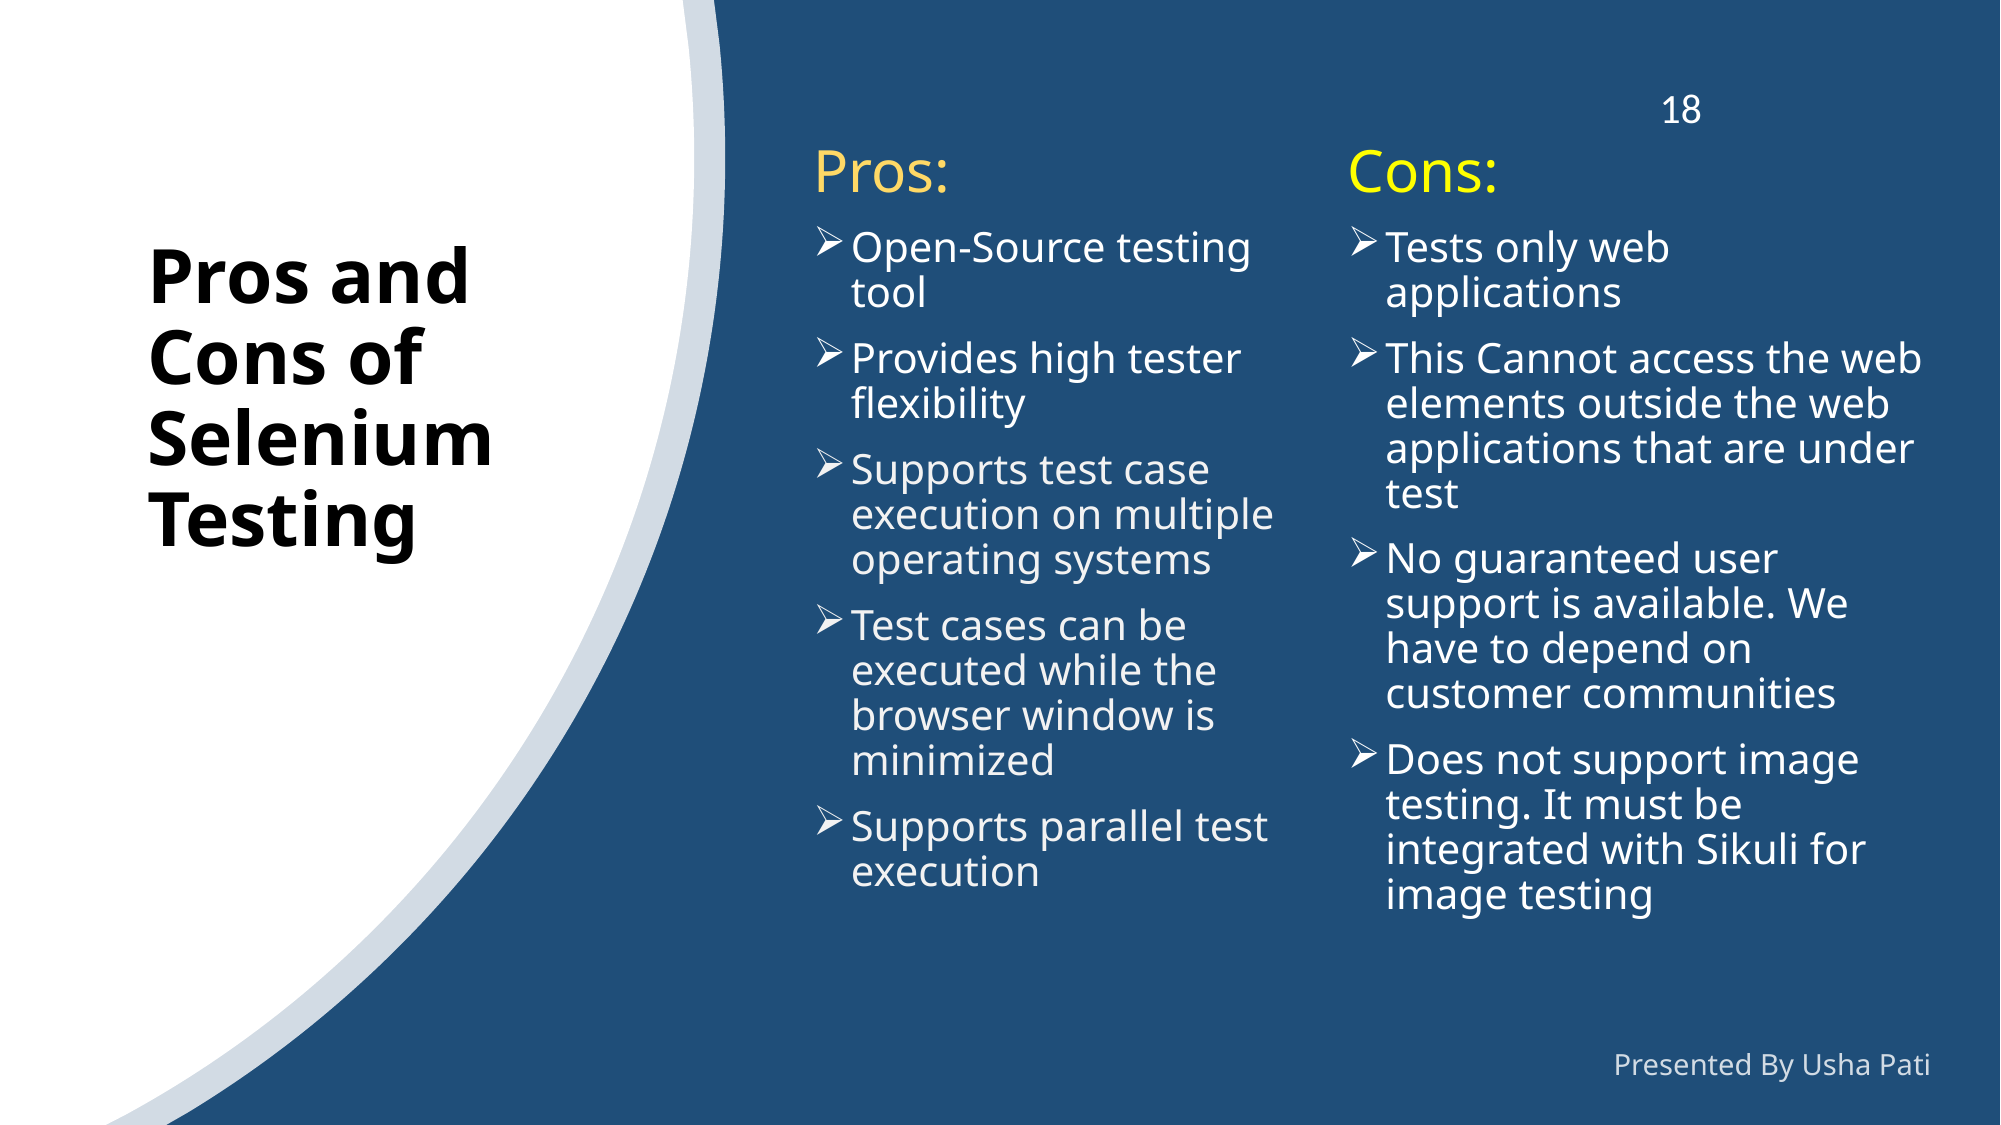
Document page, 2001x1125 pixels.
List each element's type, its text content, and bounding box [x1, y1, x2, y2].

text_box [0, 0, 696, 1125]
text_box [603, 0, 727, 669]
list Pros: Open-Source testing tool Provides high tester flexibility Supports test case execution on multiple operating systems Test cases can be executed while the browser window is minimized Supports parallel test execution [798, 135, 1332, 1013]
title Pros and Cons of Selenium Testing [131, 231, 603, 794]
text_box 18 [1644, 74, 1794, 139]
list Cons: Tests only web applications This Cannot access the web elements outside the web applications that are under test No guaranteed user support is available. We have to depend on customer communities Does not support image testing. It must be integrated with Sikuli for image testing [1332, 135, 1944, 1013]
text_box [110, 794, 528, 1125]
footer Presented By Usha Pati [1433, 1035, 1947, 1092]
